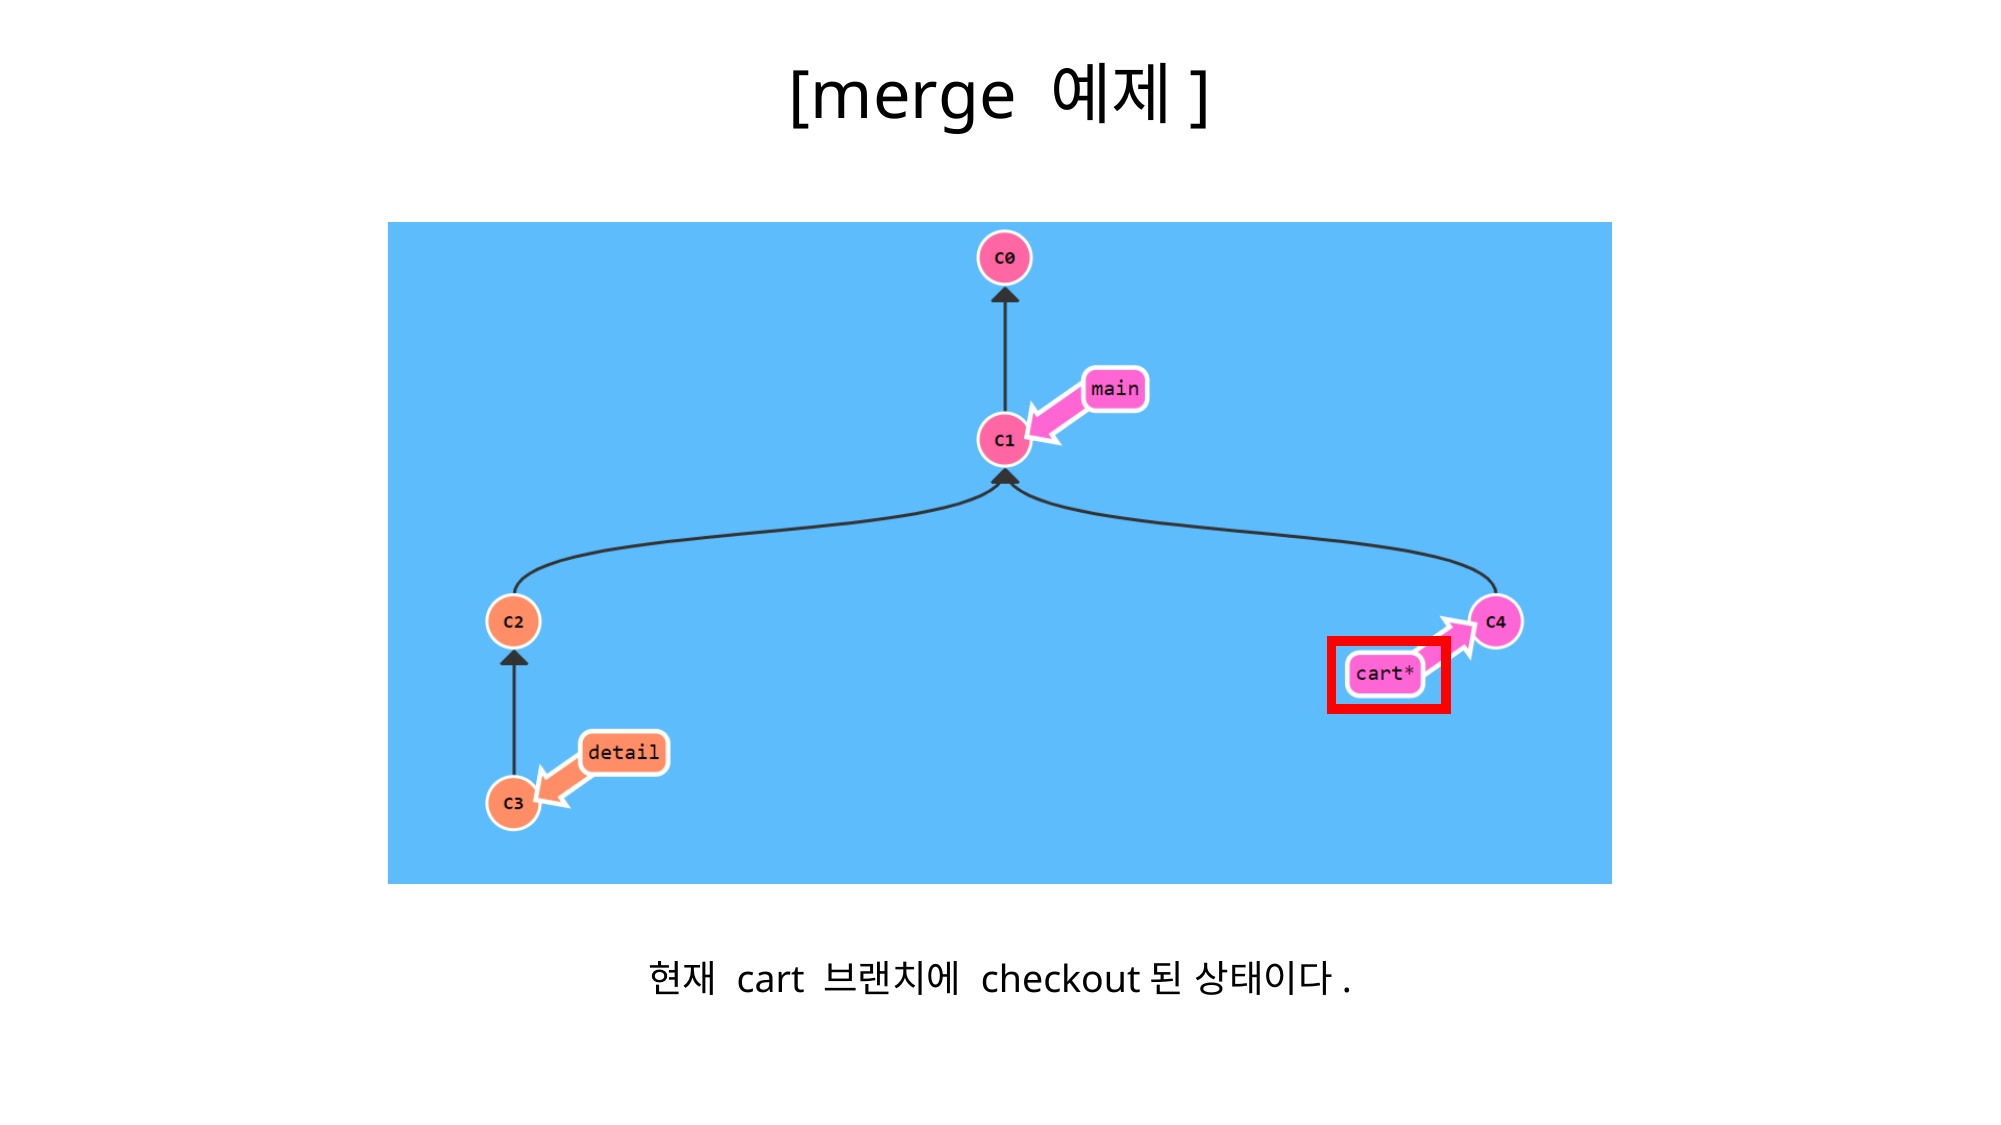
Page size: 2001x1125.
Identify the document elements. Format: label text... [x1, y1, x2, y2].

picture [387, 222, 1613, 884]
text_box 현재 cart 브랜치에 checkout된 상태이다. [633, 948, 1367, 1008]
text_box [merge 예제] [774, 45, 1226, 140]
